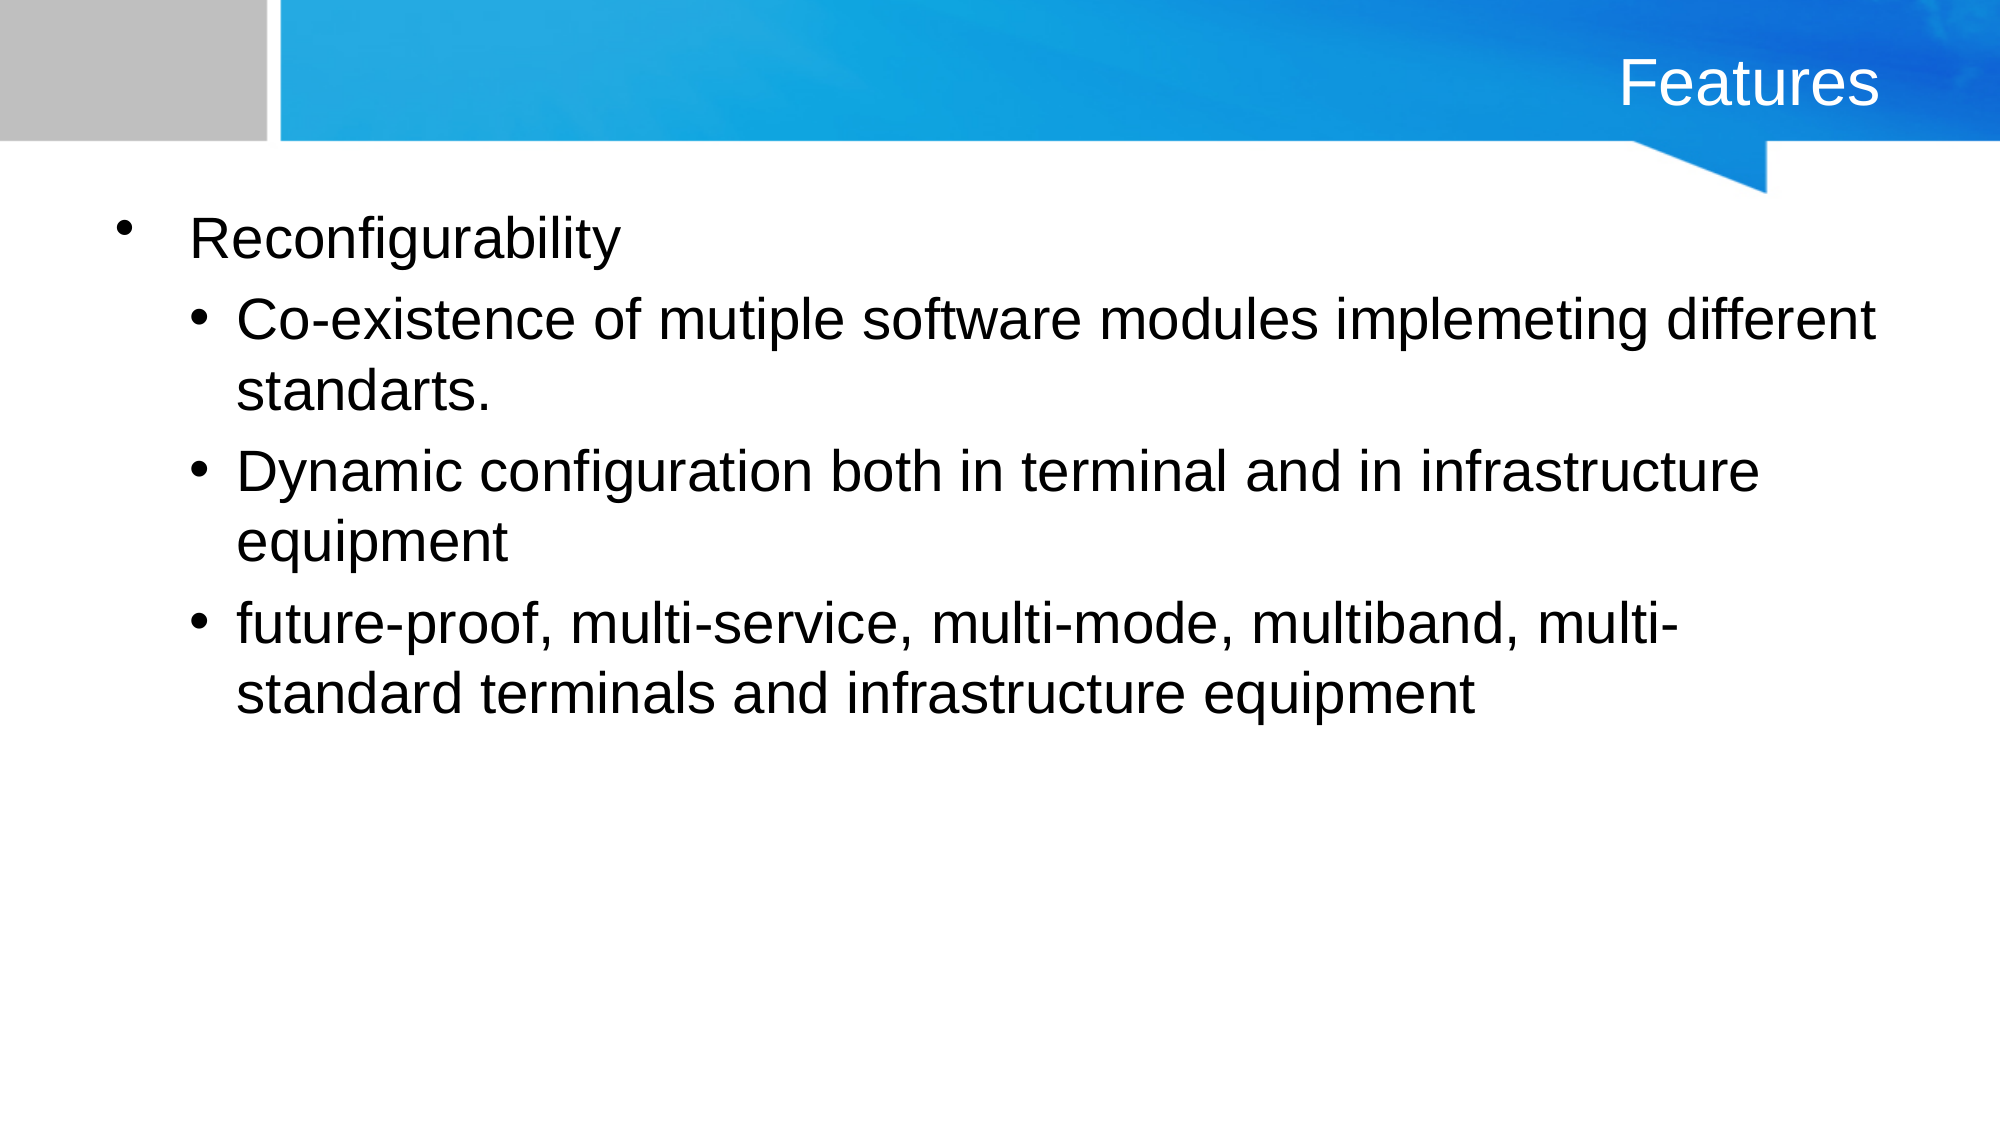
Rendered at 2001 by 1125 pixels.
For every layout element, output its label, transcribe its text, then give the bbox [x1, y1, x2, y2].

title Features [99, 30, 1901, 127]
list Reconfigurability Co-existence of mutiple software modules implemeting different standarts. Dynamic configuration both in terminal and in infrastructure equipment future-proof, multi-service, multi-mode, multiband, multi-standard terminals and infrastructure equipment [99, 192, 1901, 1006]
picture [0, 0, 2000, 1125]
